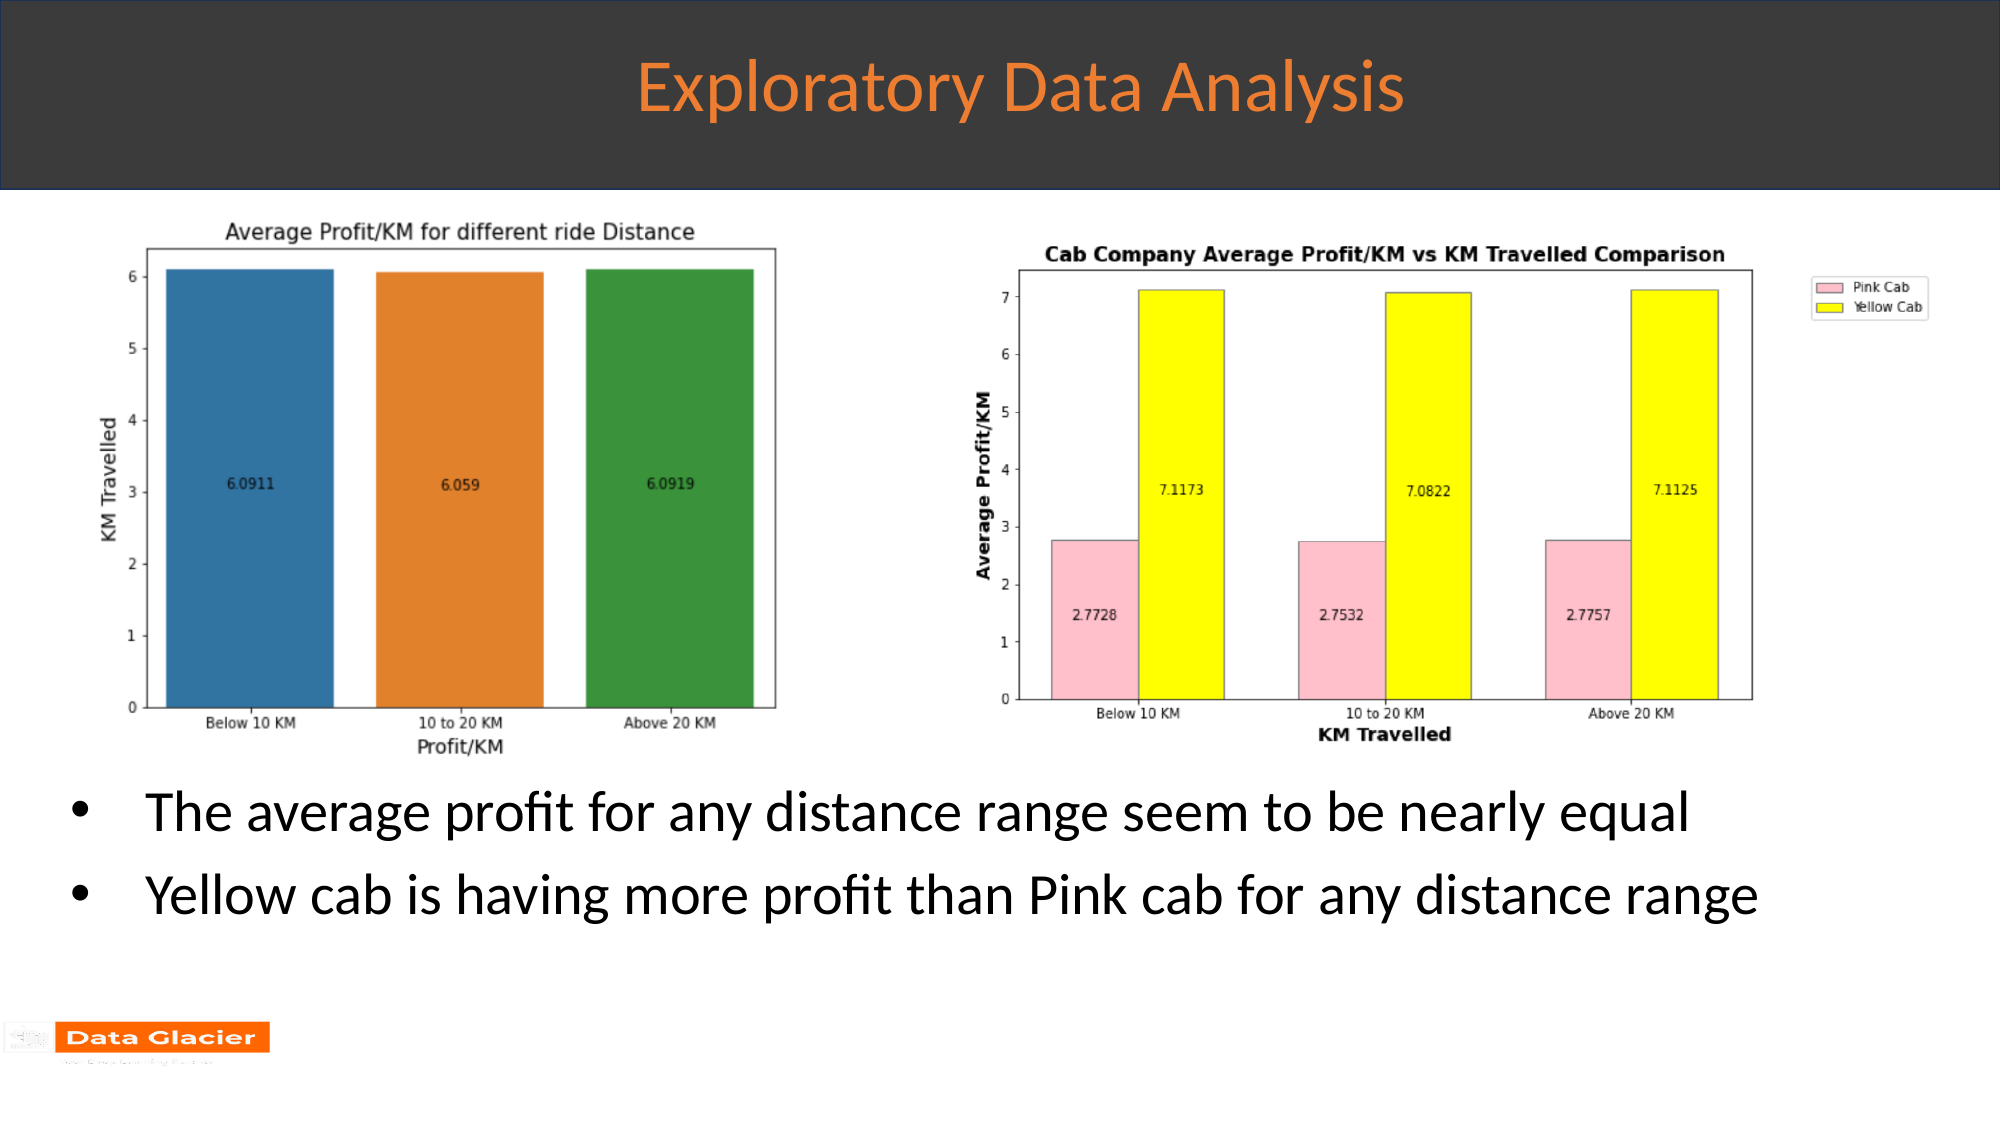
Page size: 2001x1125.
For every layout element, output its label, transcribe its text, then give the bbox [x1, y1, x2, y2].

picture [951, 239, 1933, 751]
picture [79, 213, 792, 759]
subtitle The average profit for any distance range seem to be nearly equal Yellow cab is having more profit than Pink cab for any distance range [55, 773, 1933, 962]
picture [0, 961, 272, 1125]
text_box [0, 0, 2000, 190]
text_box Exploratory Data Analysis [621, 29, 1490, 135]
